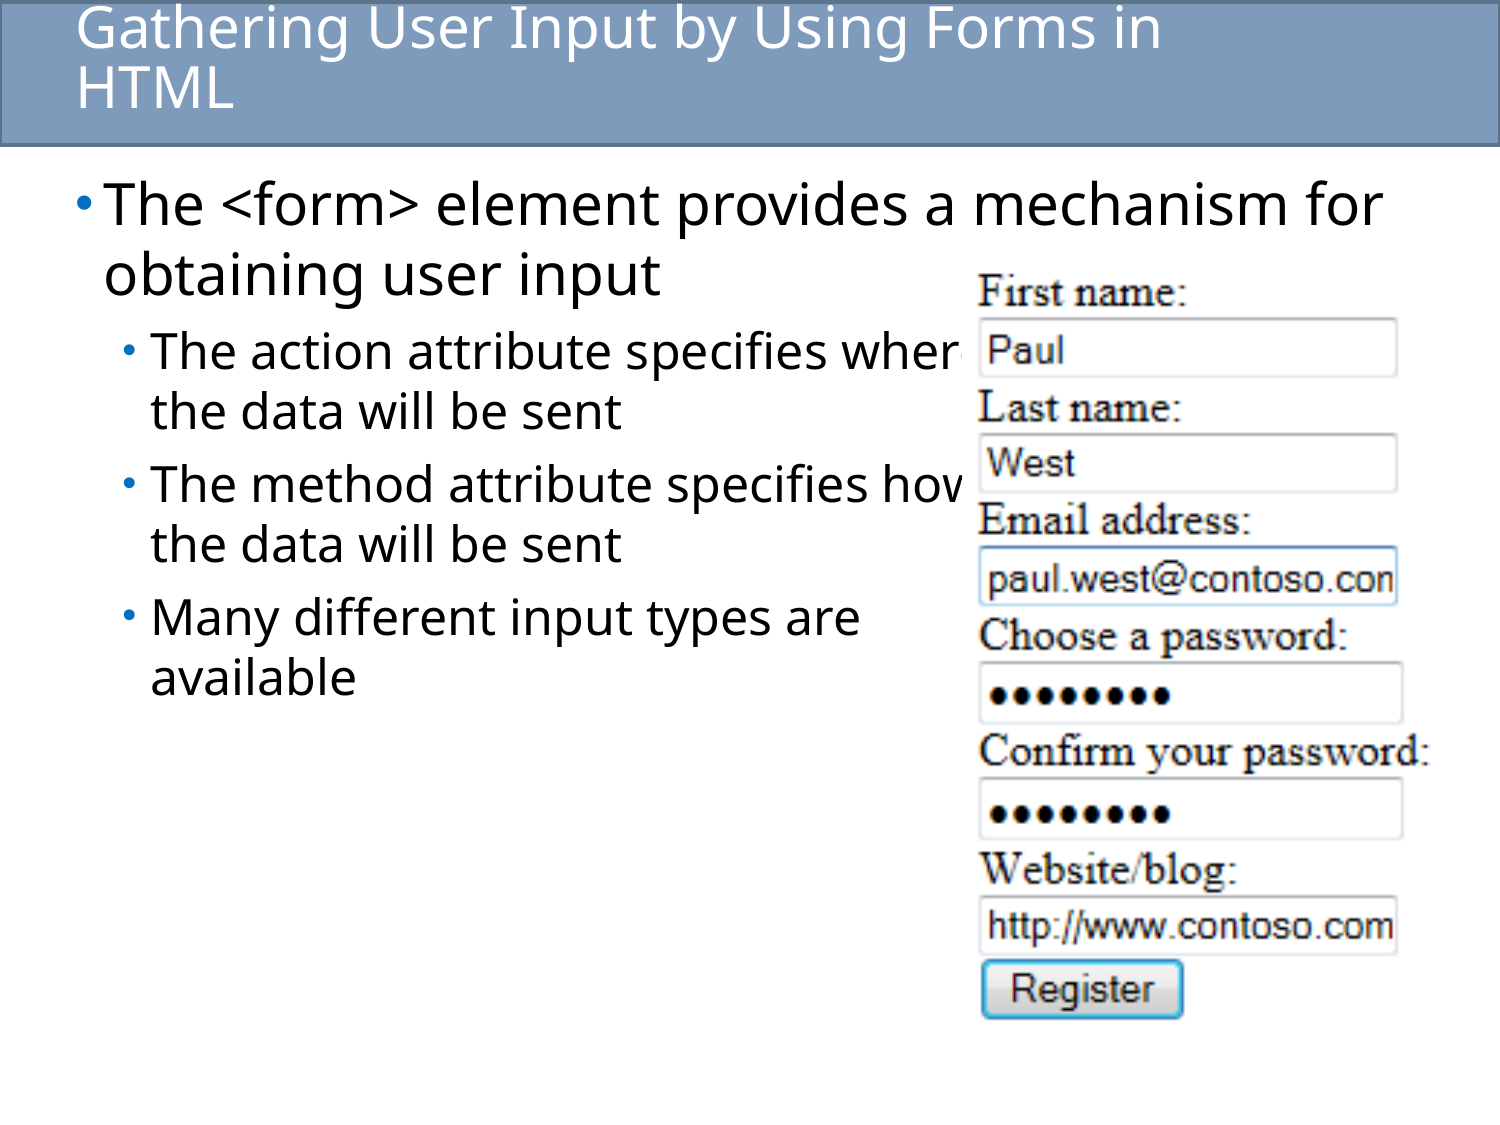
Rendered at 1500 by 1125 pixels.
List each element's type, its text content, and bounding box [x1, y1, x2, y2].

picture [962, 249, 1454, 1085]
title Gathering User Input by Using Forms in HTML [75, 0, 1351, 122]
text_box The <form> element provides a mechanism for obtaining user input The action attribute specifies where the data will be sent The method attribute specifies how the data will be sent Many different input types are available [75, 167, 1425, 1012]
